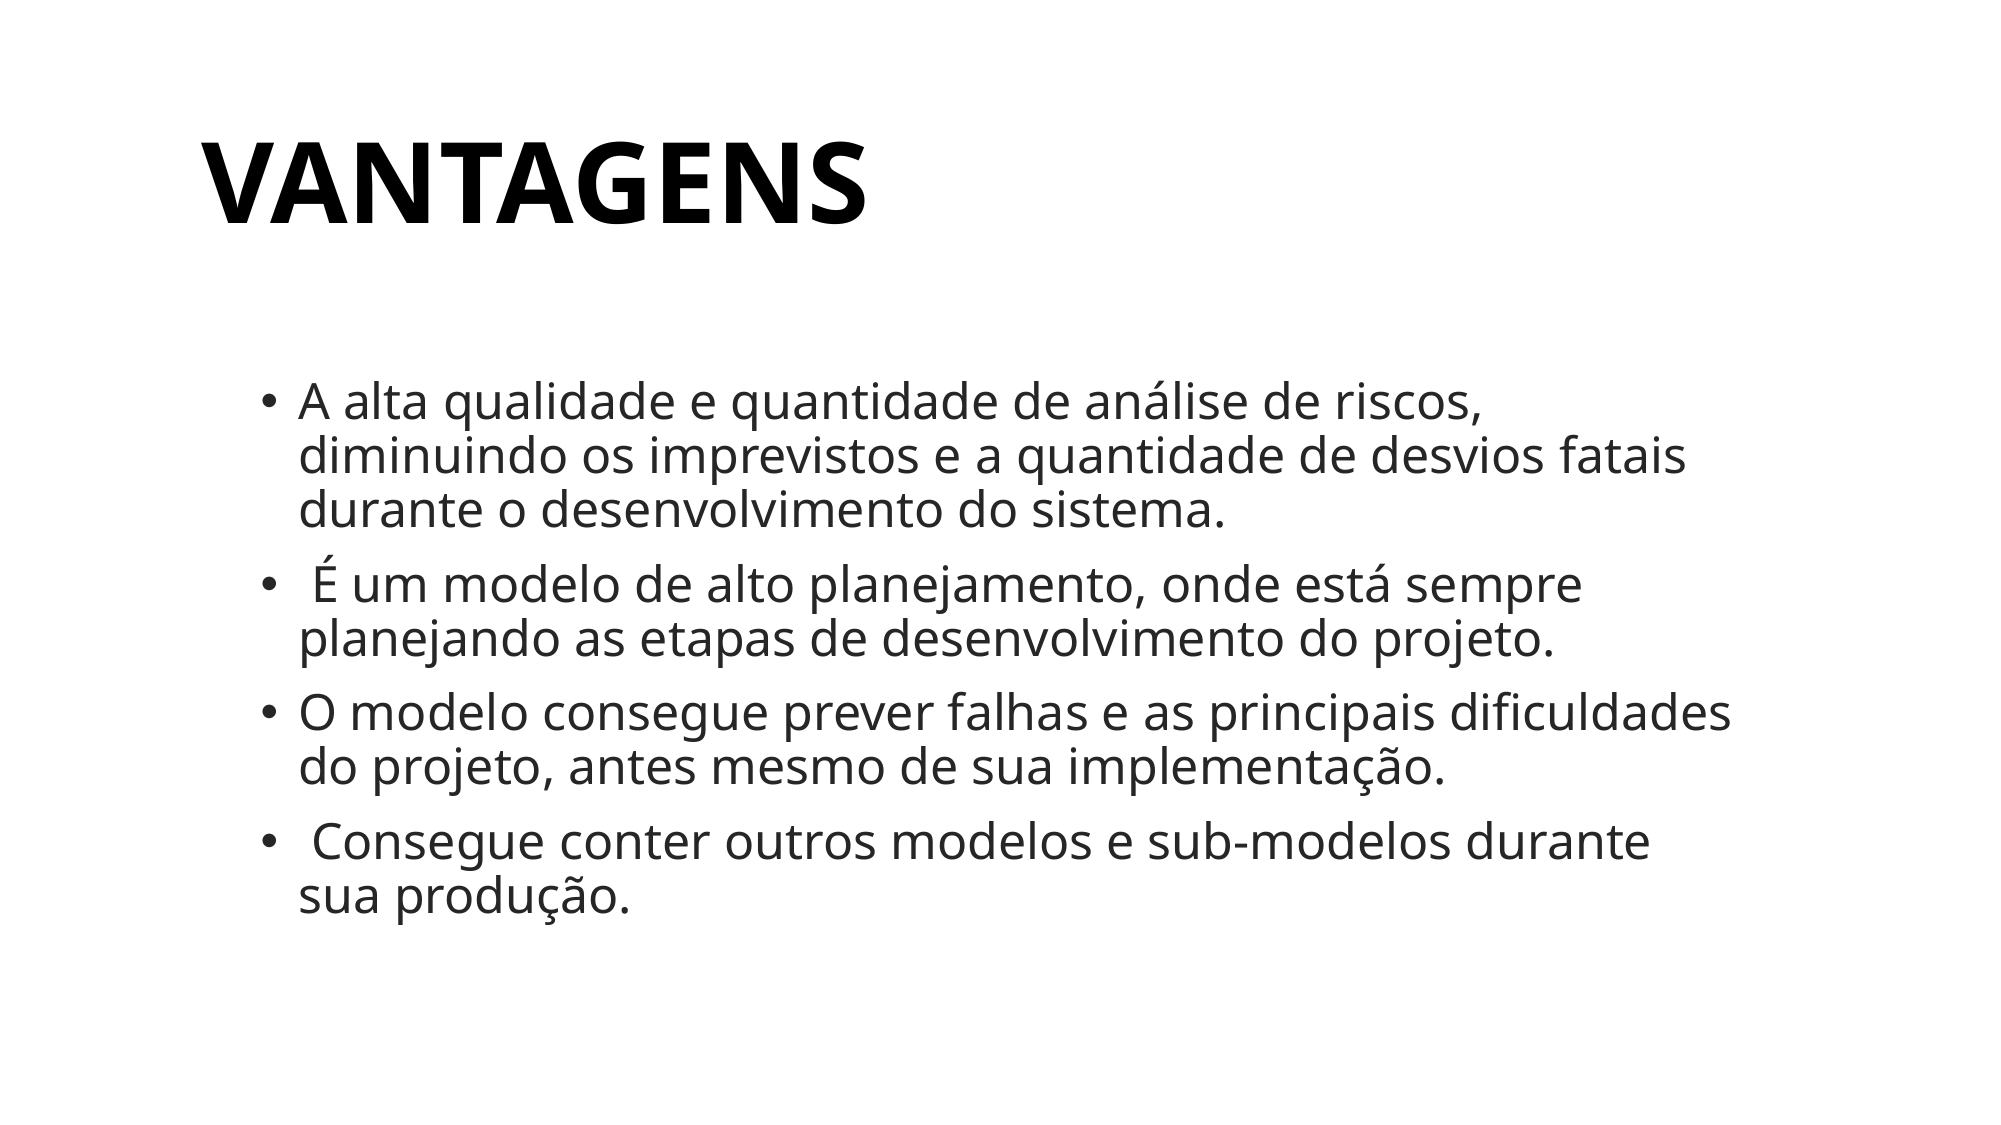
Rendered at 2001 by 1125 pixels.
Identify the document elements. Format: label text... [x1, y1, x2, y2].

list A alta qualidade e quantidade de análise de riscos, diminuindo os imprevistos e a quantidade de desvios fatais durante o desenvolvimento do sistema. É um modelo de alto planejamento, onde está sempre planejando as etapas de desenvolvimento do projeto. O modelo consegue prever falhas e as principais dificuldades do projeto, antes mesmo de sua implementação. Consegue conter outros modelos e sub-modelos durante sua produção. [245, 396, 1752, 979]
title VANTAGENS [186, 90, 1752, 285]
